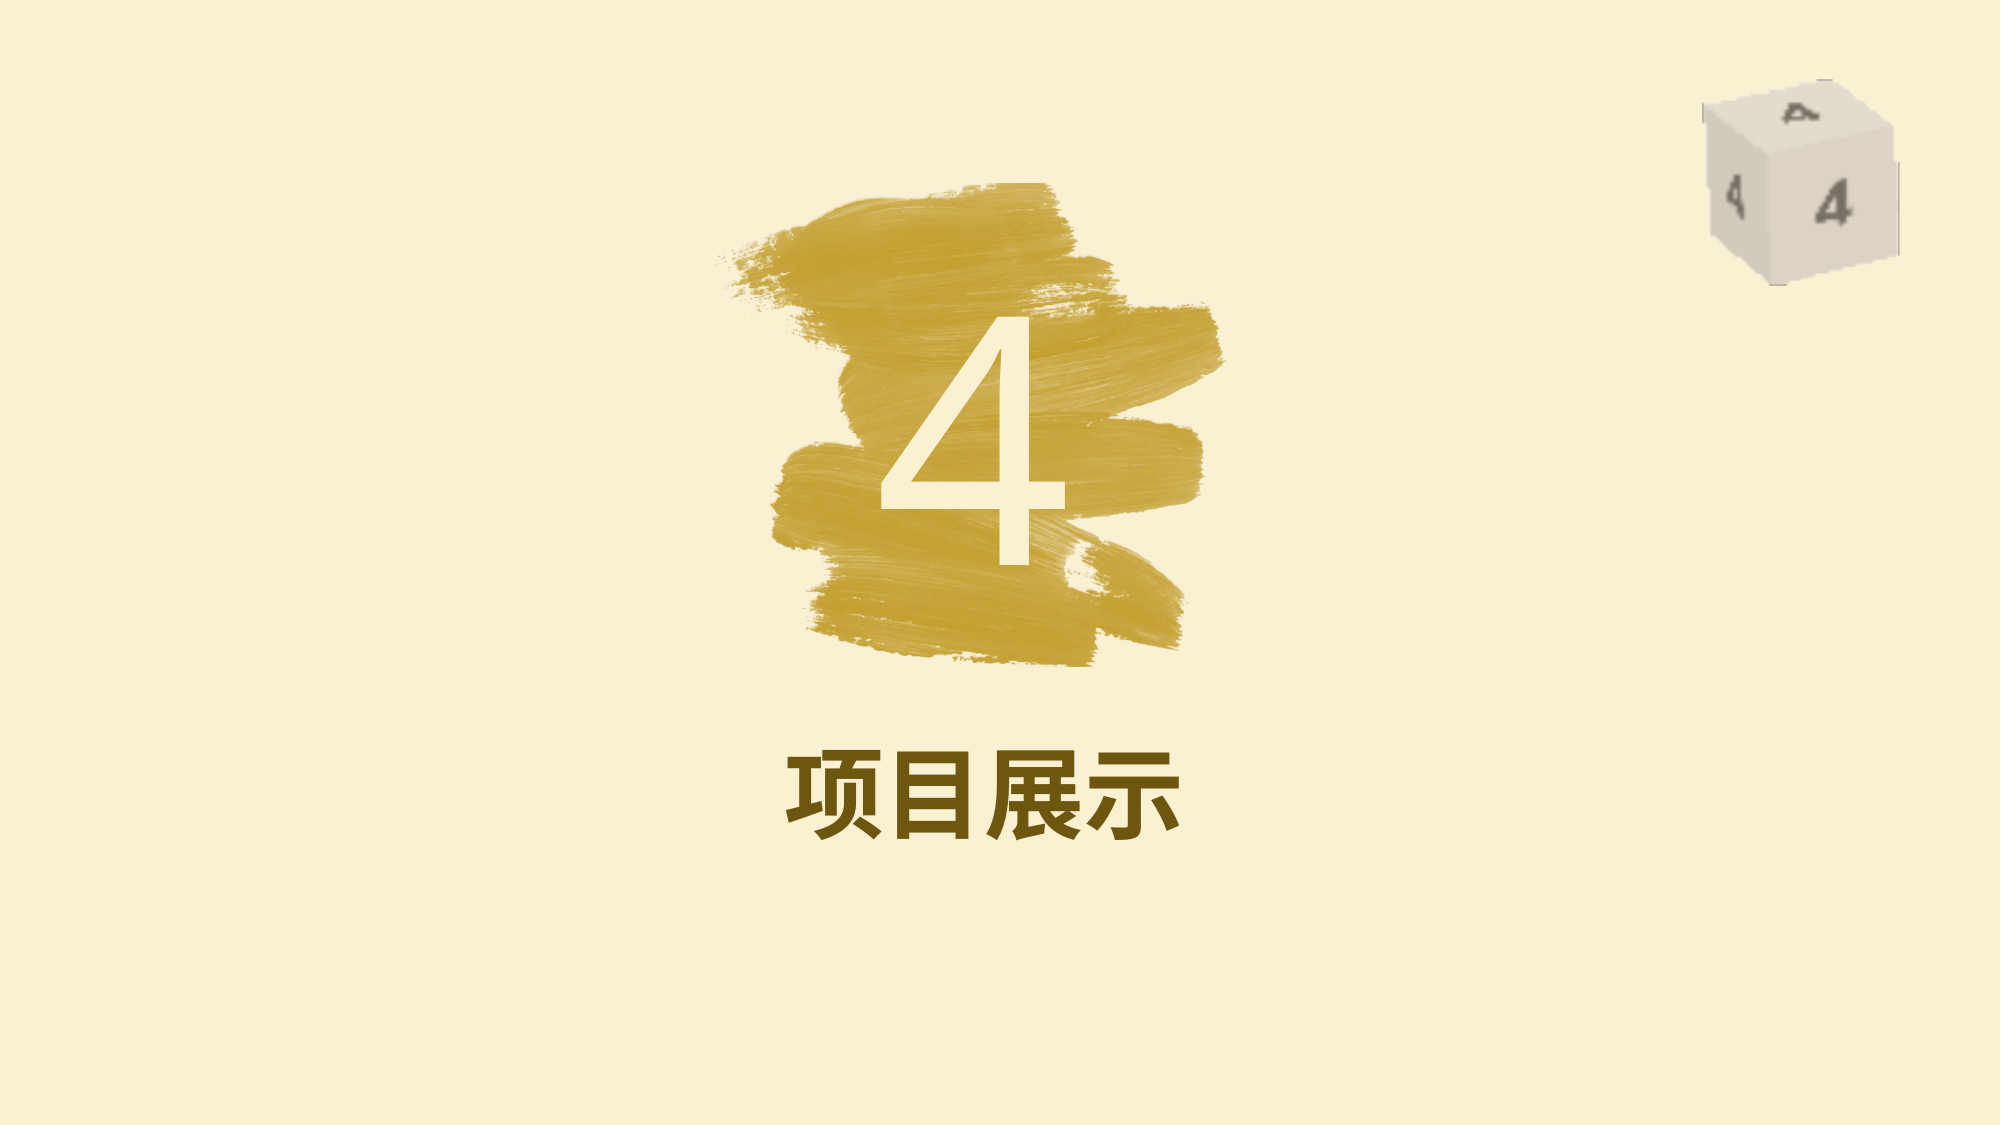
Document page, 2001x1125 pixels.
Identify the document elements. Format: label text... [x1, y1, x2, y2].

text_box 项目展示 [486, 724, 1482, 860]
picture [1698, 76, 1904, 295]
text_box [714, 182, 1233, 667]
